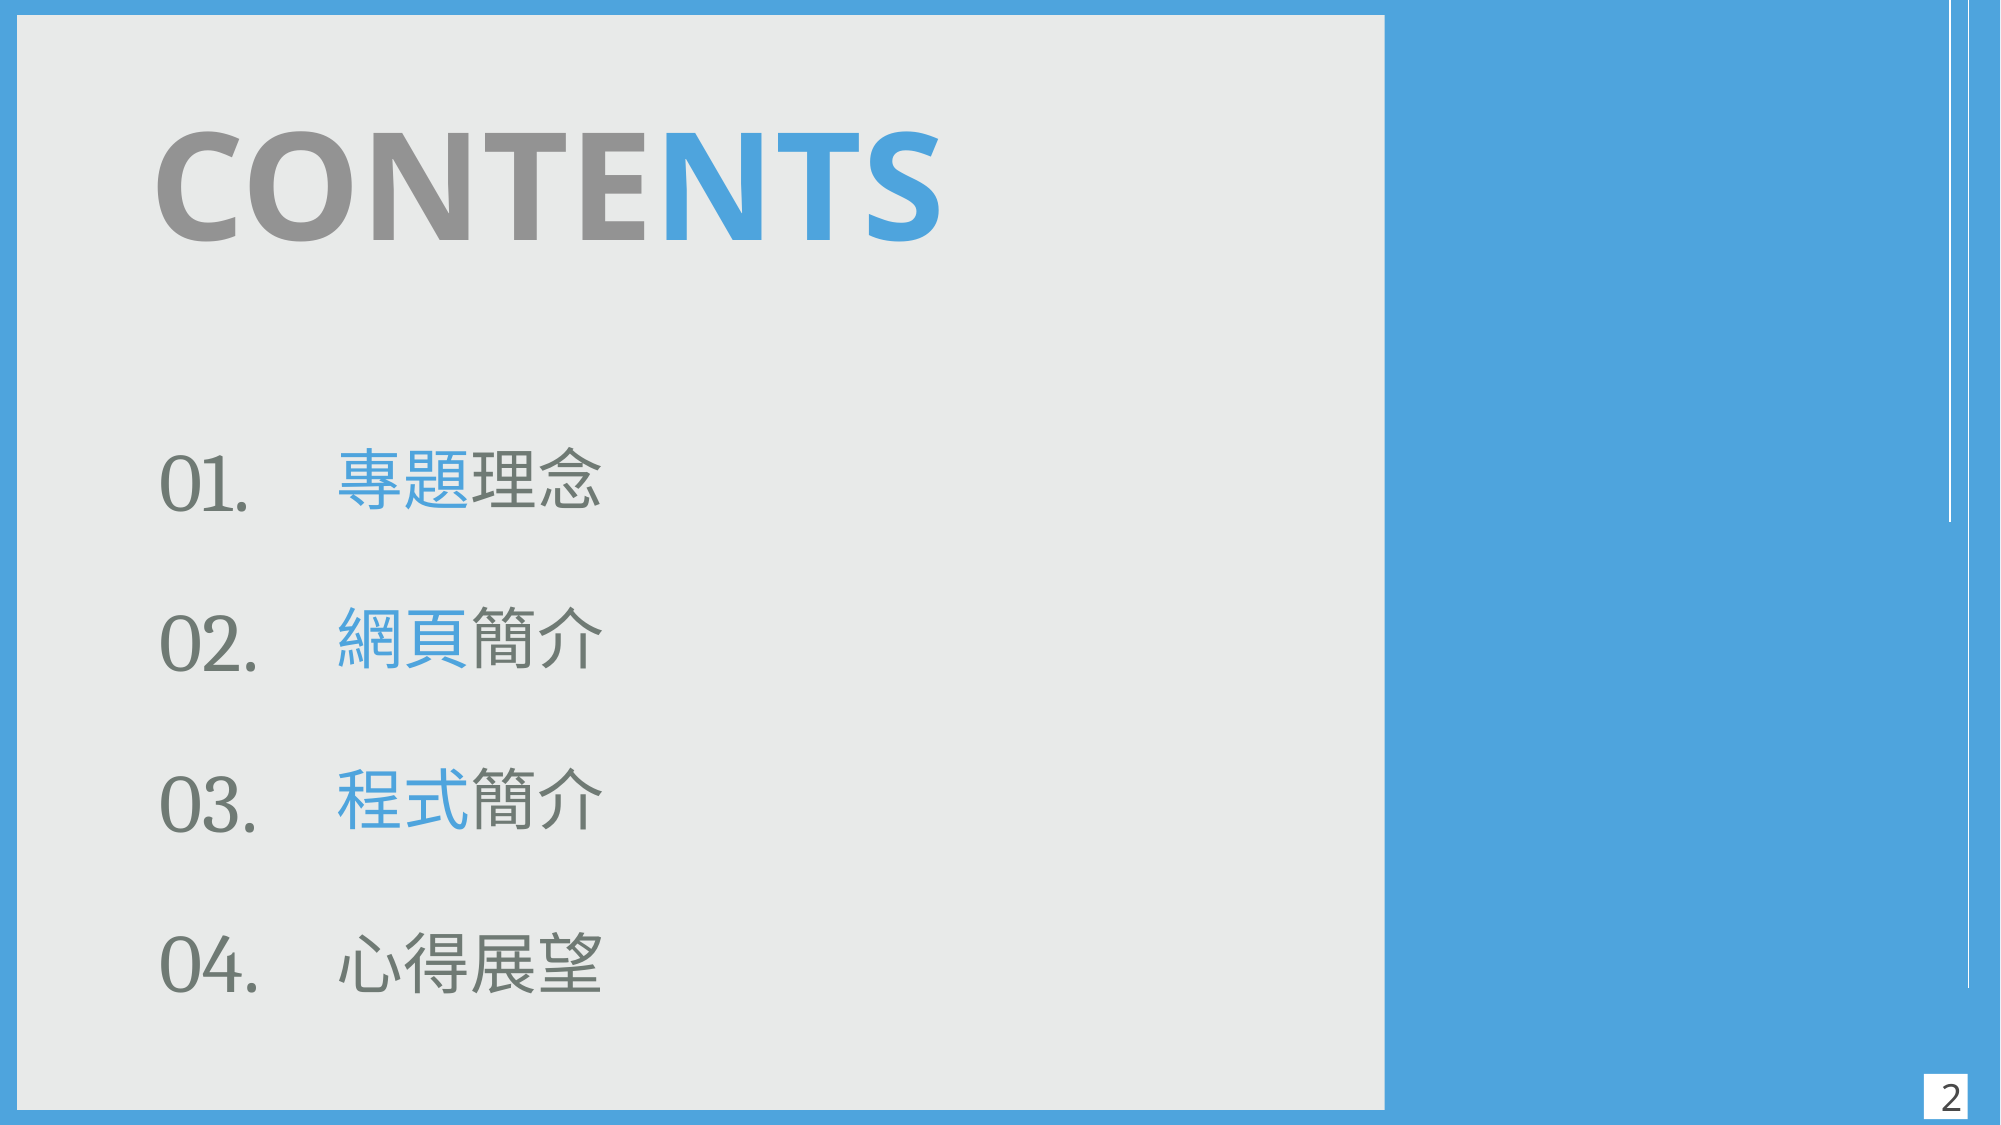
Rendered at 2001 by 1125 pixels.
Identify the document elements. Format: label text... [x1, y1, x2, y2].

text_box 網頁簡介 [322, 589, 738, 685]
text_box 03. [145, 741, 311, 857]
text_box 04. [145, 902, 311, 1017]
text_box 專題理念 [322, 430, 738, 526]
text_box 程式簡介 [322, 750, 738, 846]
text_box 02. [145, 581, 311, 696]
text_box 心得展望 [322, 914, 738, 1009]
text_box 01. [145, 420, 311, 536]
